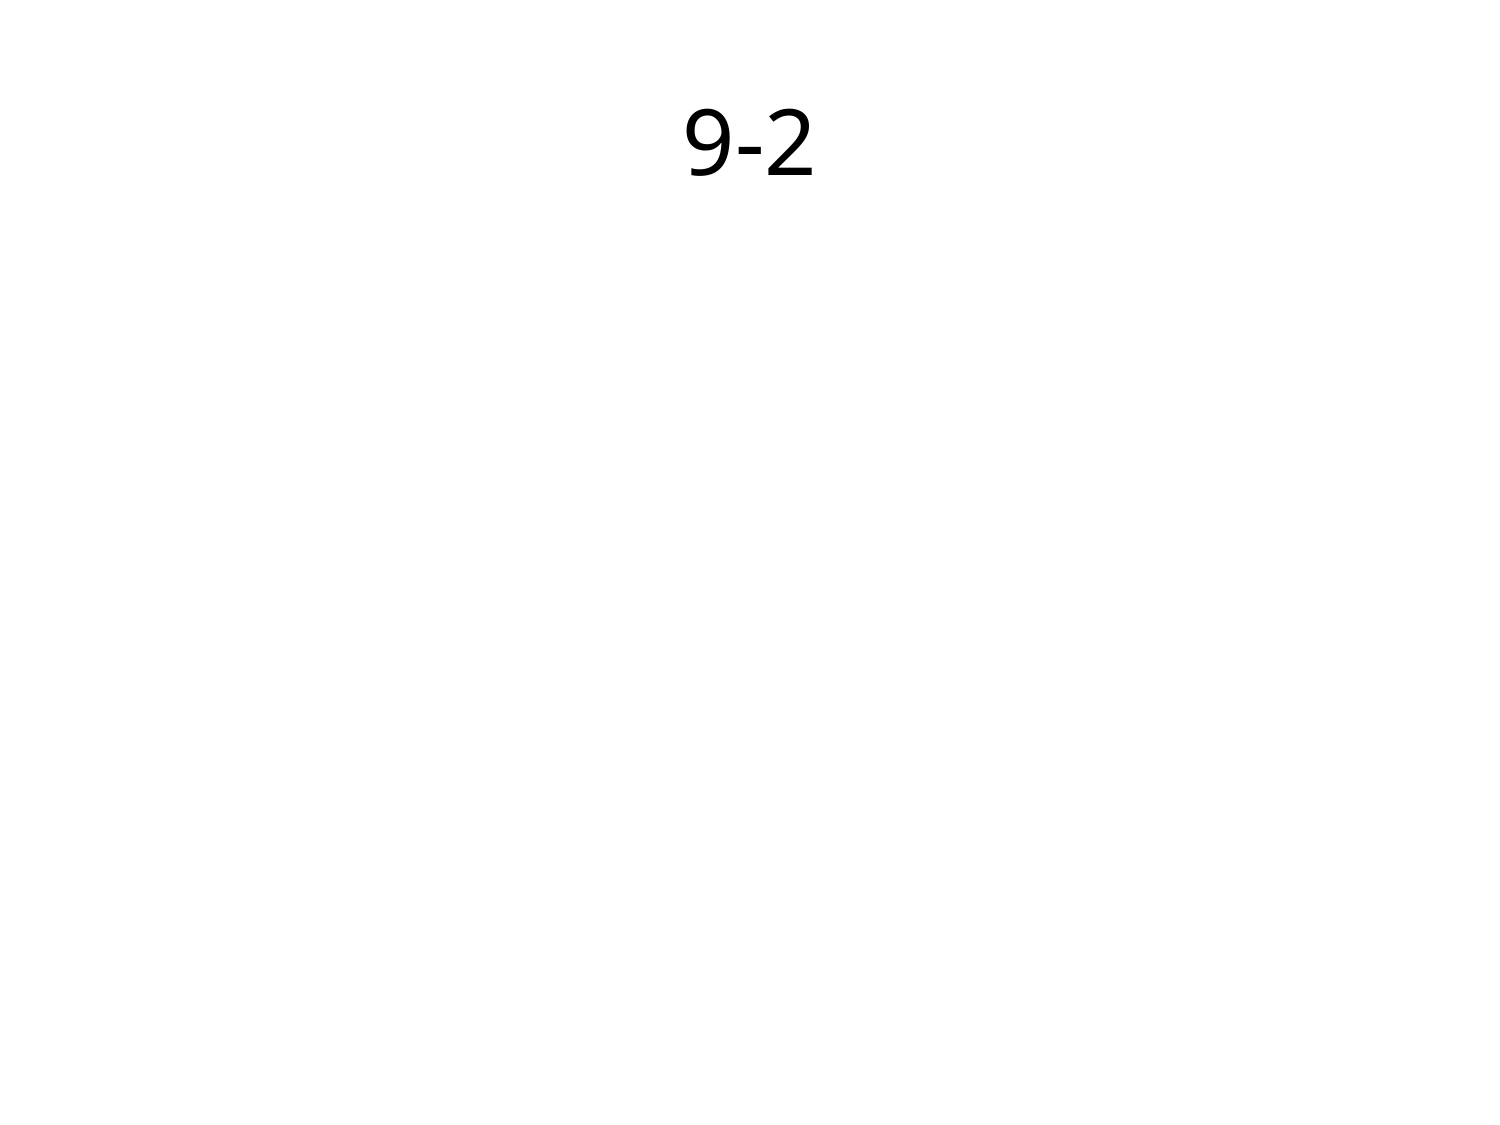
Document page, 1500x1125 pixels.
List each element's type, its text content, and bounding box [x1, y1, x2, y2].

title 9-2 [75, 45, 1425, 233]
